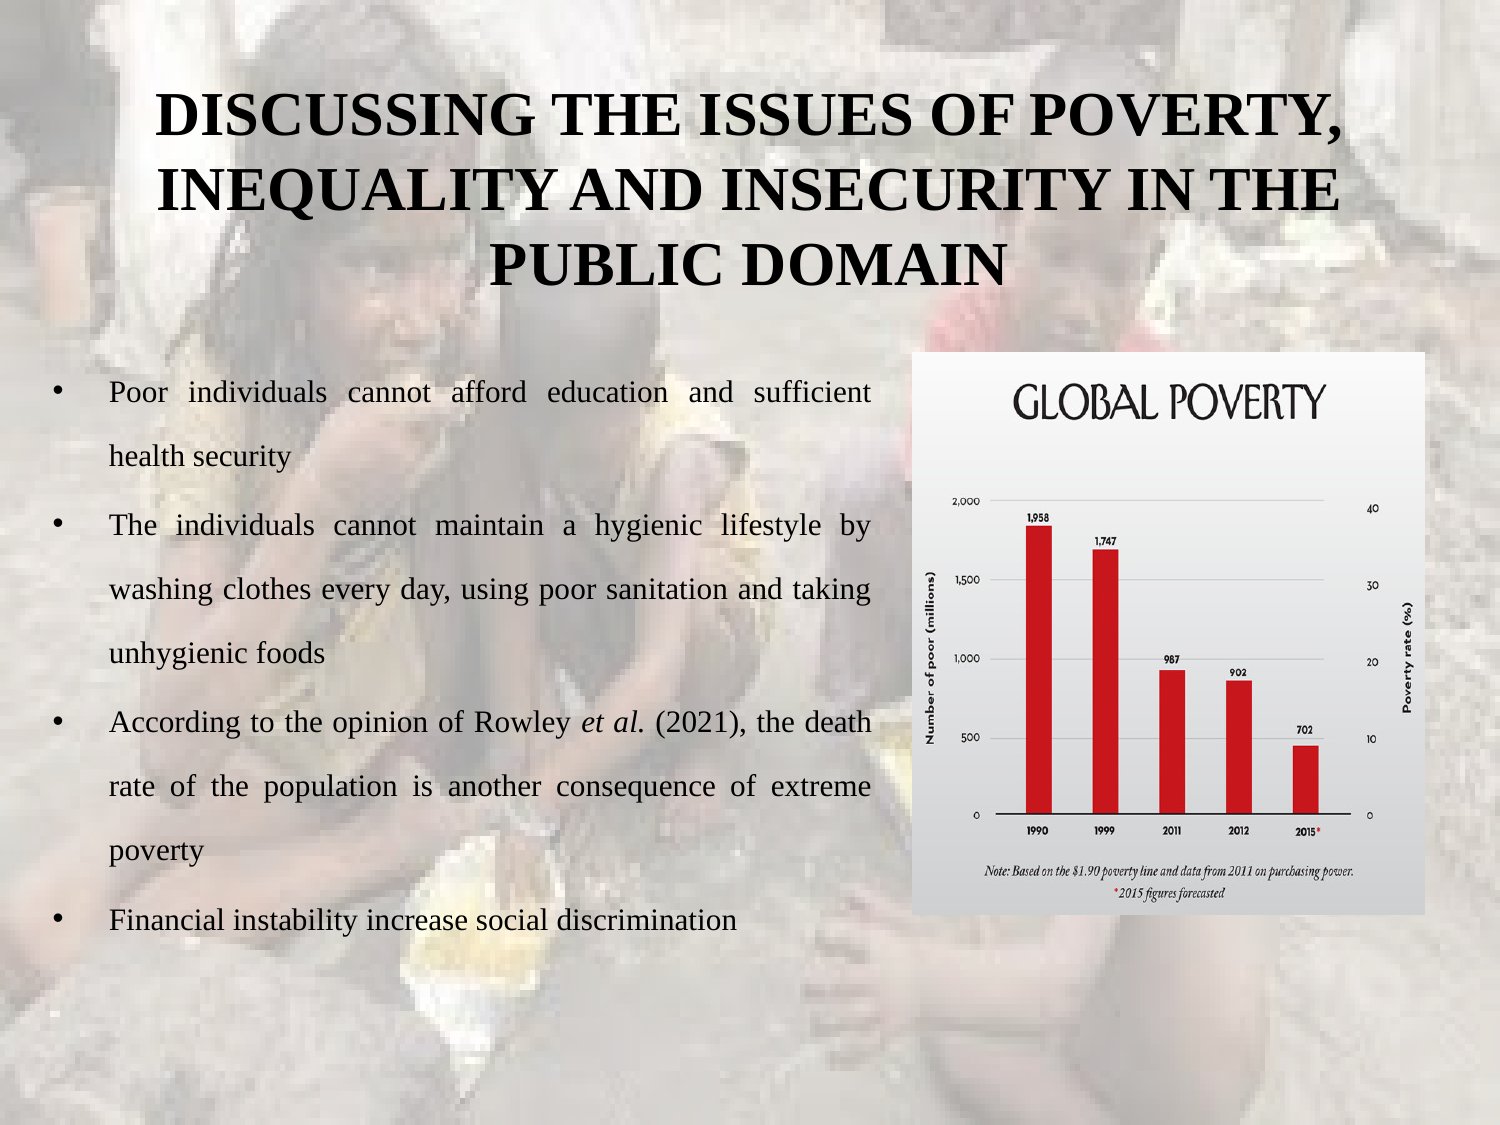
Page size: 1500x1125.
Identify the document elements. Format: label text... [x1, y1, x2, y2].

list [912, 352, 1426, 916]
list Poor individuals cannot afford education and sufficient health security The individuals cannot maintain a hygienic lifestyle by washing clothes every day, using poor sanitation and taking unhygienic foods According to the opinion of Rowley et al. (2021), the death rate of the population is another consequence of extreme poverty Financial instability increase social discrimination [37, 337, 888, 1075]
title DISCUSSING THE ISSUES OF POVERTY, INEQUALITY AND INSECURITY IN THE PUBLIC DOMAIN [75, 45, 1425, 400]
